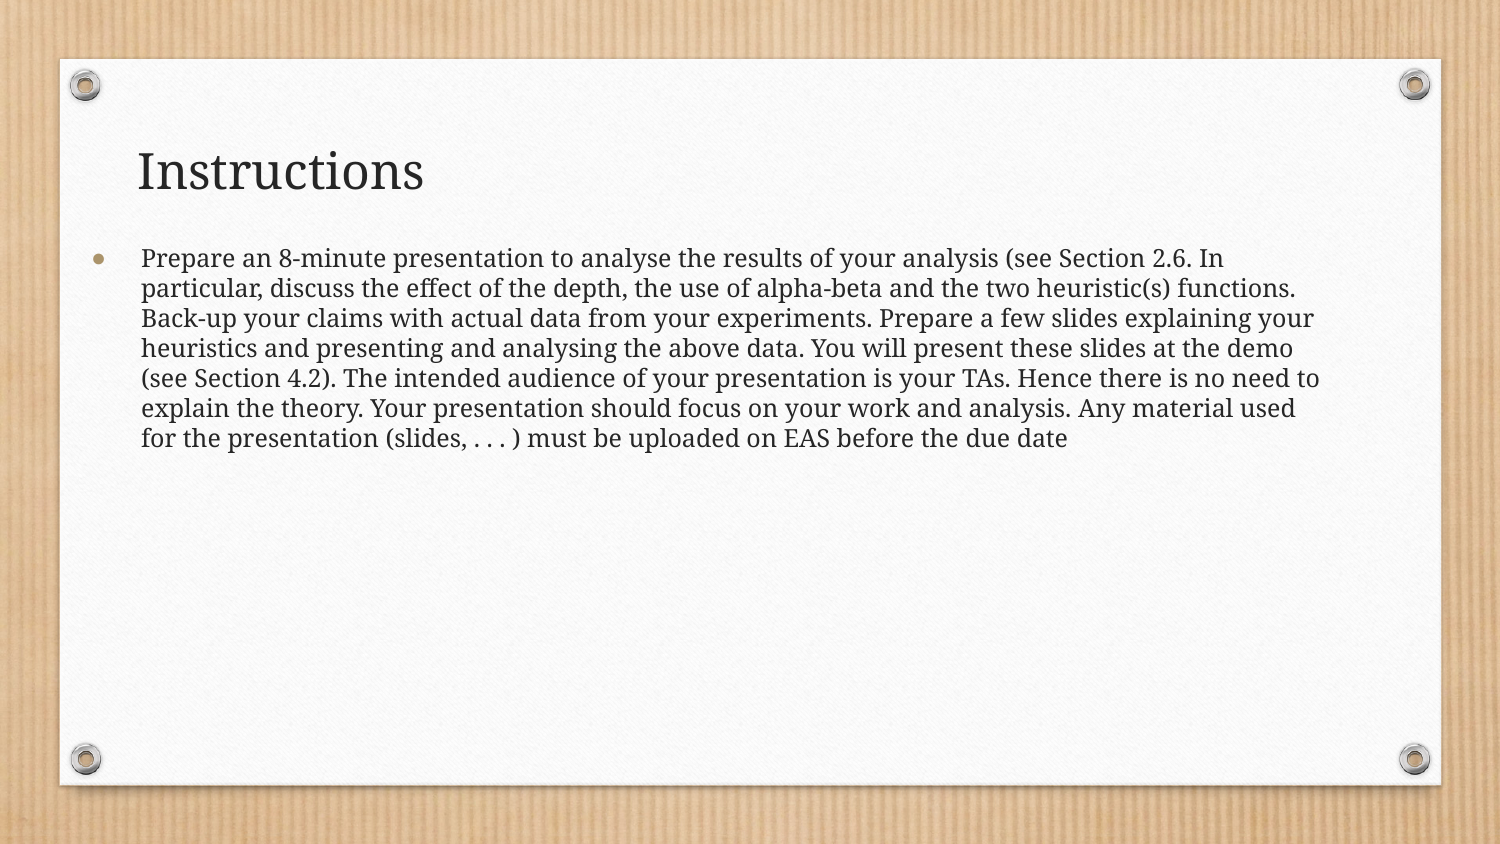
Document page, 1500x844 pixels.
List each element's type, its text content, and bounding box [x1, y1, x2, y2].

title Instructions [51, 91, 512, 216]
list Prepare an 8-minute presentation to analyse the results of your analysis (see Section 2.6. In particular, discuss the effect of the depth, the use of alpha-beta and the two heuristic(s) functions. Back-up your claims with actual data from your experiments. Prepare a few slides explaining your heuristics and presenting and analysing the above data. You will present these slides at the demo (see Section 4.2). The intended audience of your presentation is your TAs. Hence there is no need to explain the theory. Your presentation should focus on your work and analysis. Any material used for the presentation (slides, . . . ) must be uploaded on EAS before the due date [51, 227, 1353, 750]
picture [0, 0, 1500, 844]
